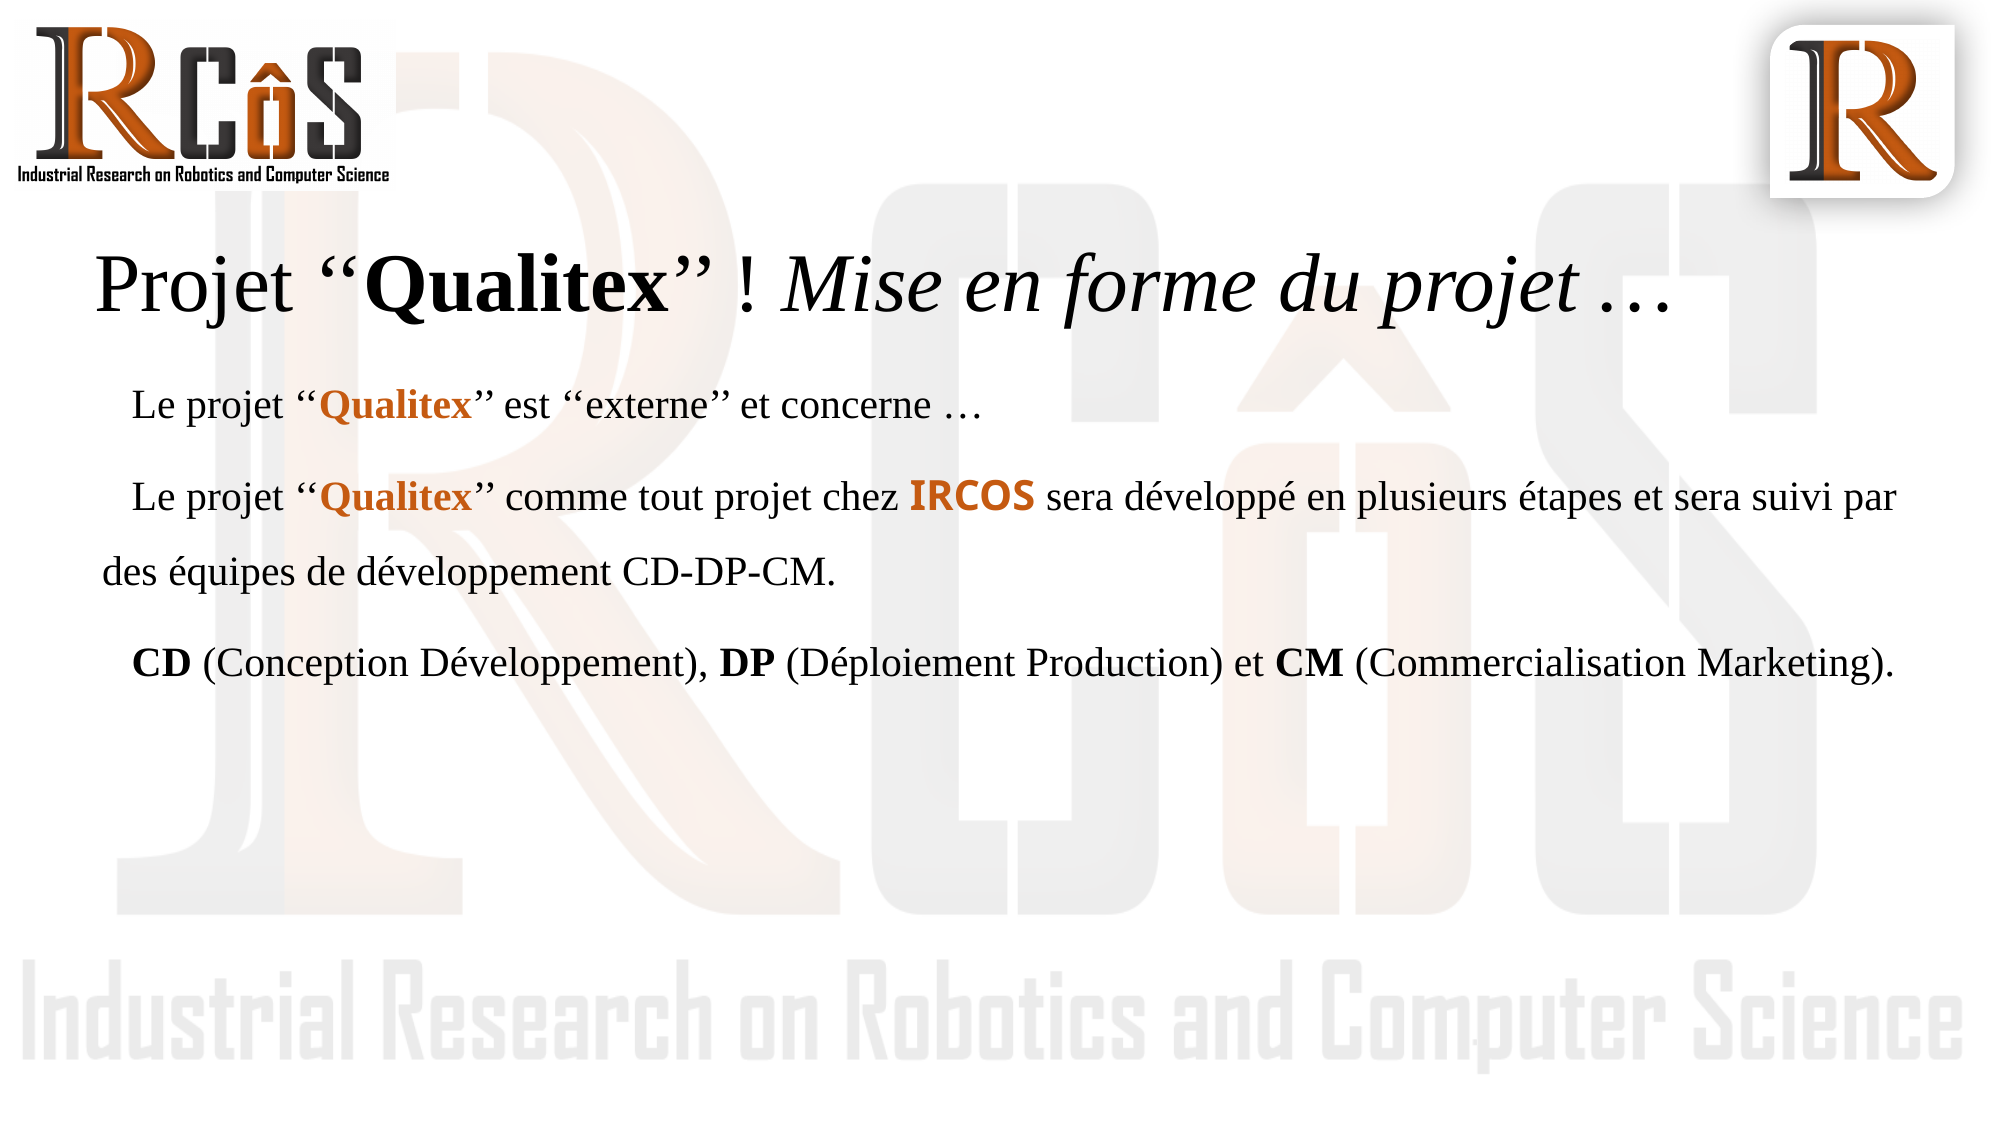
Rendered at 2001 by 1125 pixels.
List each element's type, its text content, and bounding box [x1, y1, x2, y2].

picture [13, 19, 396, 191]
text_box Le projet ‘‘Qualitex’’ est ‘‘externe’’ et concerne … Le projet ‘‘Qualitex’’ comme tout projet chez IRCOS sera développé en plusieurs étapes et sera suivi par des équipes de développement CD-DP-CM. CD (Conception Développement), DP (Déploiement Production) et CM (Commercialisation Marketing). [87, 344, 1913, 693]
picture [1777, 32, 1948, 191]
text_box Projet ‘‘Qualitex’’ ! Mise en forme du projet … [50, 220, 1761, 336]
